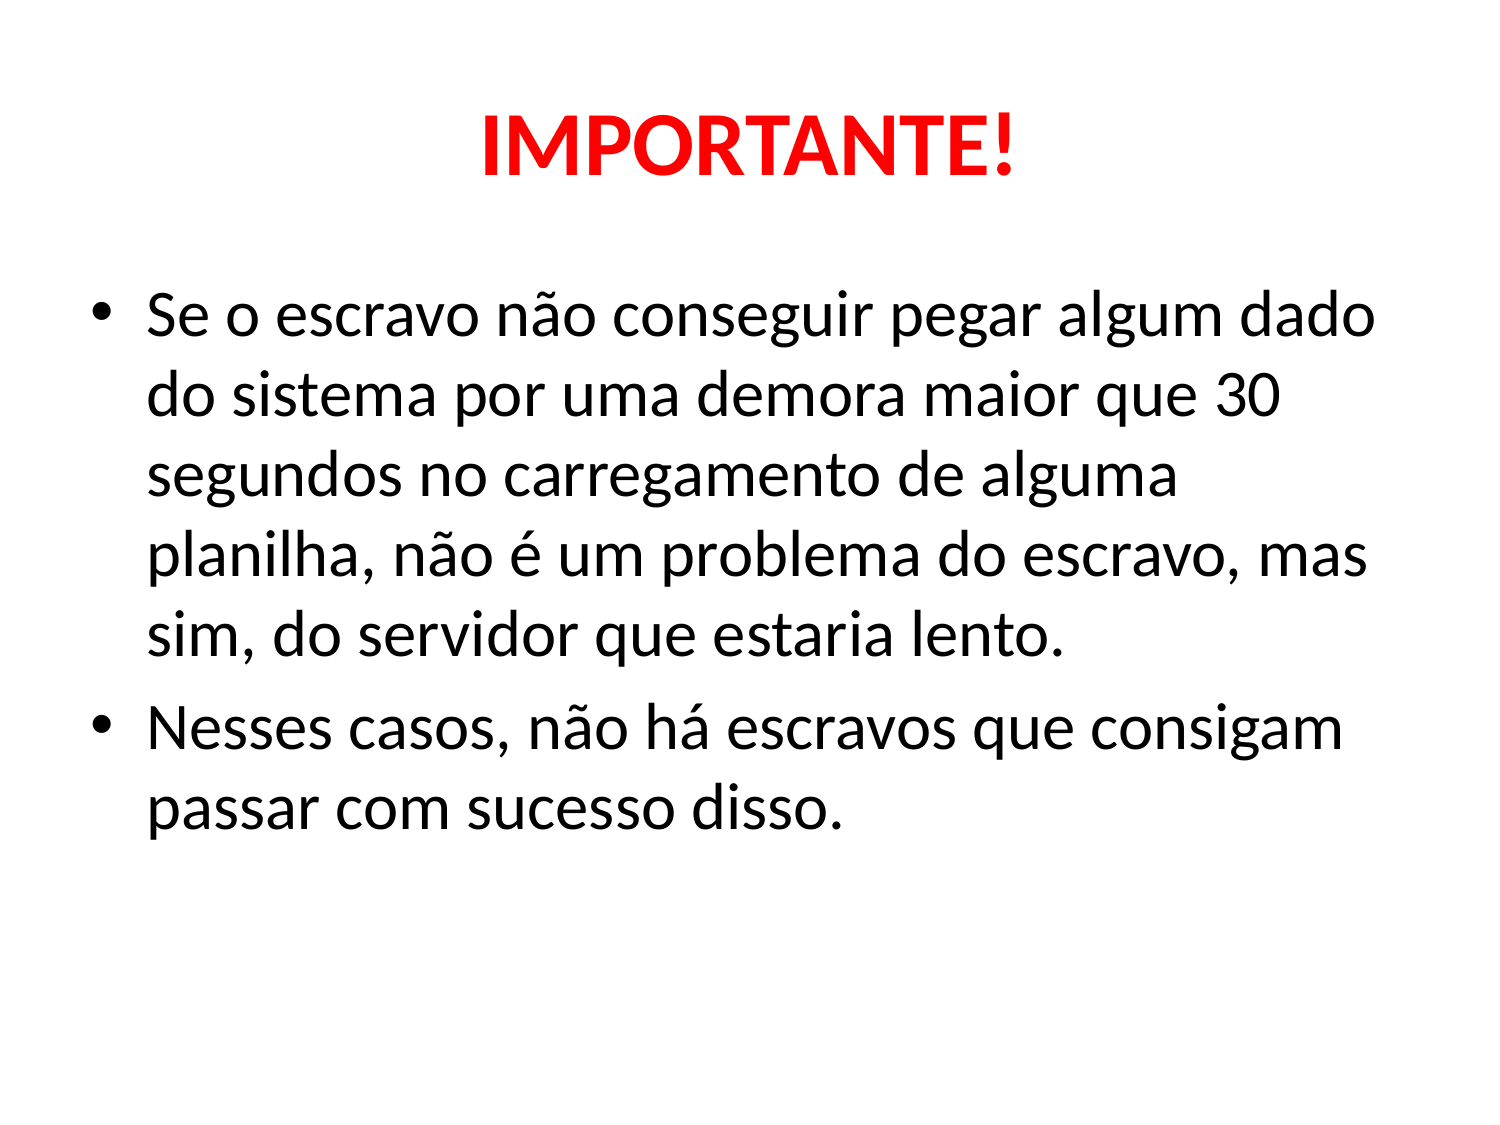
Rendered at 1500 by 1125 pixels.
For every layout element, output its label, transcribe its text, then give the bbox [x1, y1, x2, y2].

list Se o escravo não conseguir pegar algum dado do sistema por uma demora maior que 30 segundos no carregamento de alguma planilha, não é um problema do escravo, mas sim, do servidor que estaria lento. Nesses casos, não há escravos que consigam passar com sucesso disso. [75, 262, 1425, 1005]
title IMPORTANTE! [75, 45, 1425, 233]
